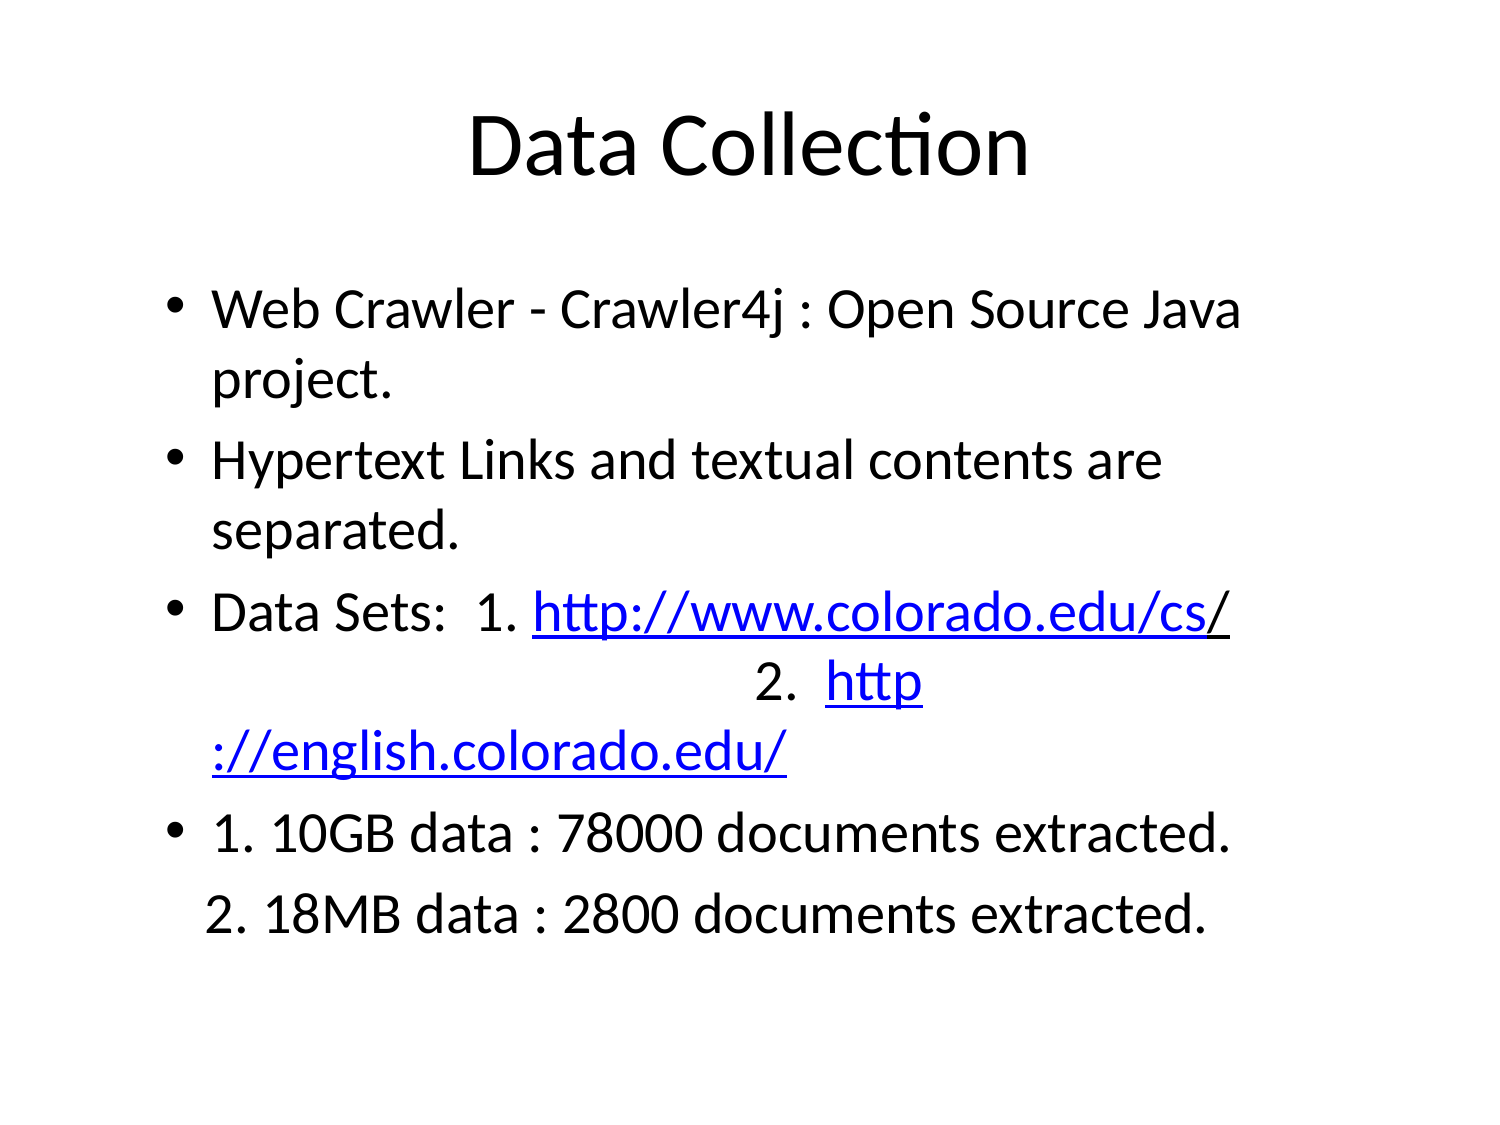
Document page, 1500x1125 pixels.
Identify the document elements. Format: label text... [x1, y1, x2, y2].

title Data Collection [75, 45, 1425, 233]
list Web Crawler - Crawler4j : Open Source Java project. Hypertext Links and textual contents are separated. Data Sets: 1. http://www.colorado.edu/cs/ 2. http://english.colorado.edu/ 1. 10GB data : 78000 documents extracted. 2. 18MB data : 2800 documents extracted. [75, 262, 1425, 1005]
